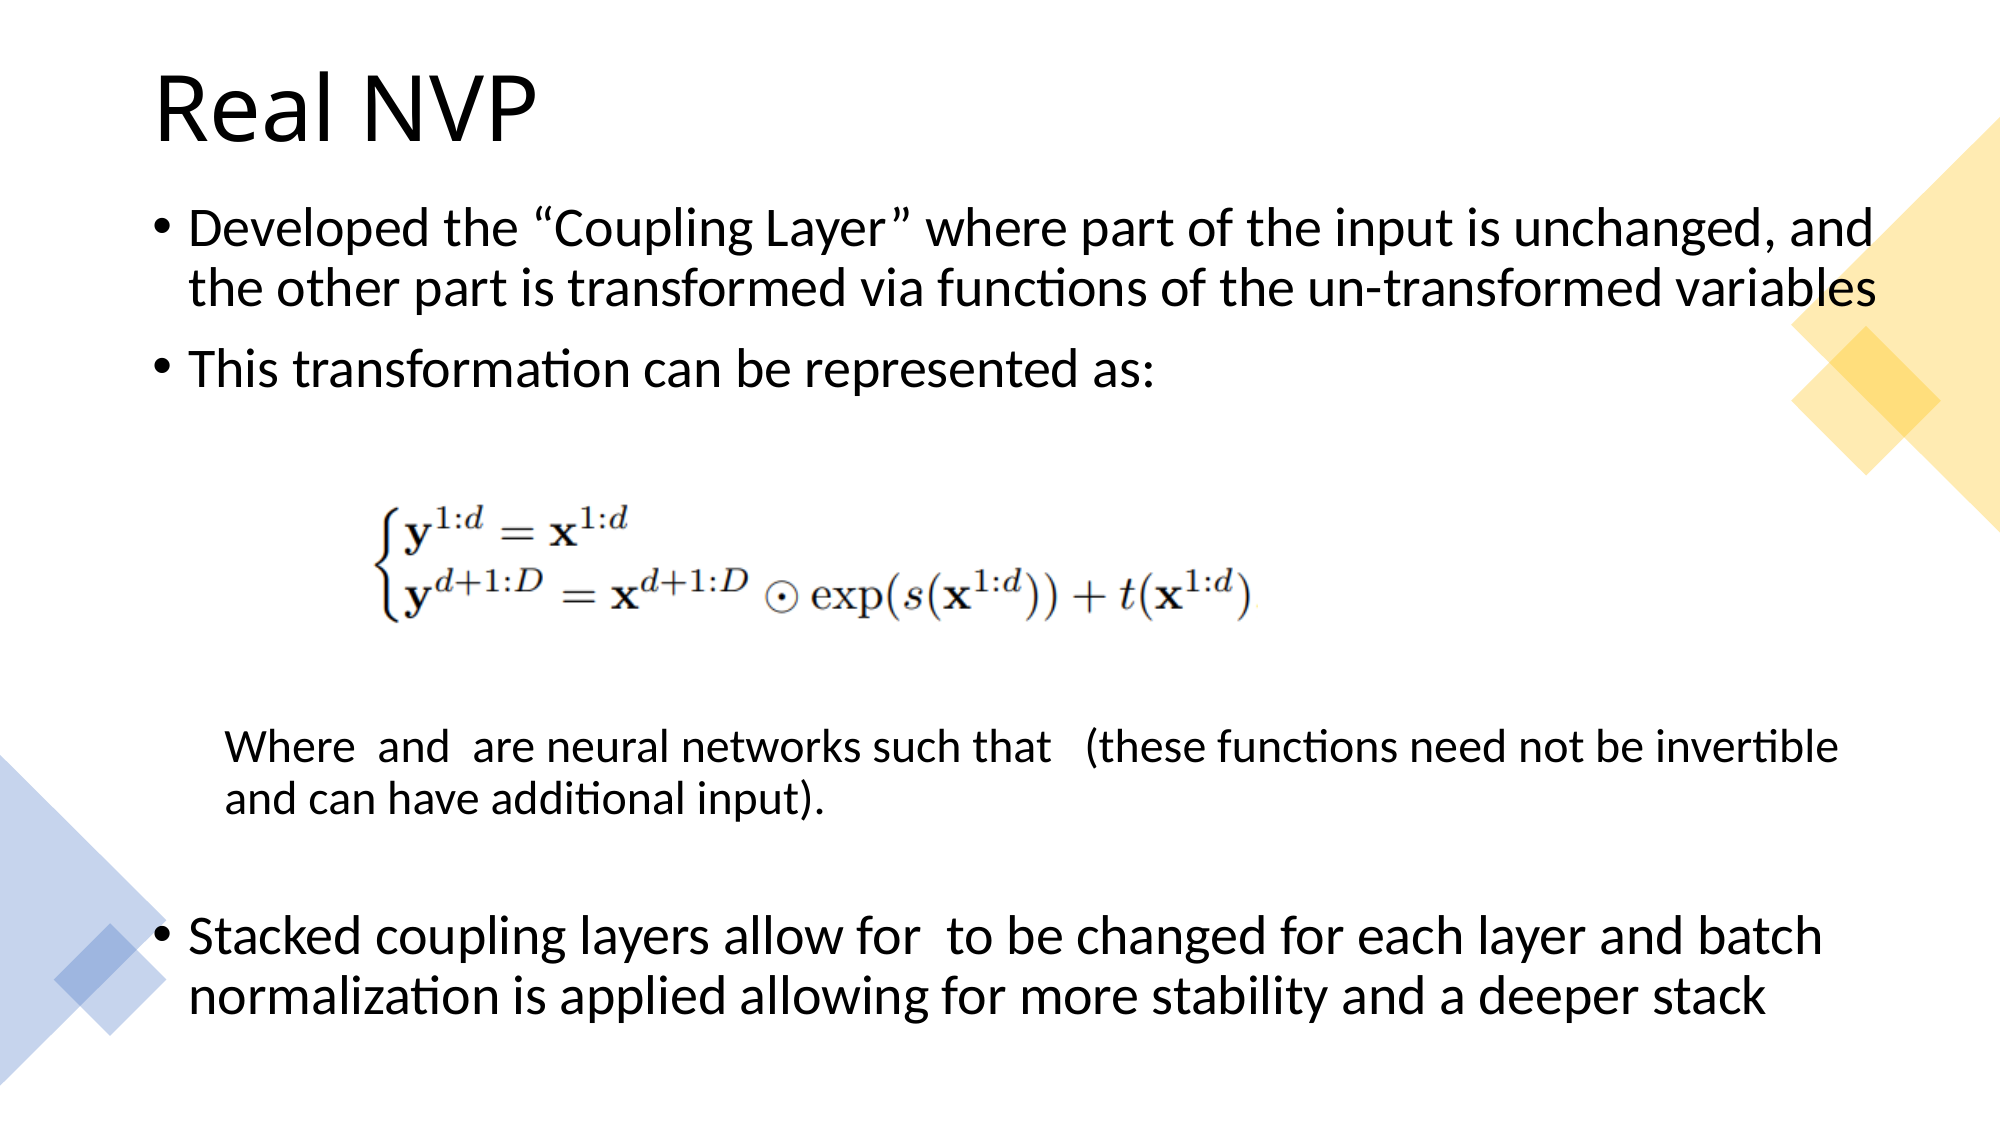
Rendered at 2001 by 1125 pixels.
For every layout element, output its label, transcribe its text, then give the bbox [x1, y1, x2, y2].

text_box [52, 921, 168, 1038]
text_box [1789, 363, 1904, 477]
text_box [0, 0, 2000, 1125]
text_box [1789, 115, 2000, 535]
picture [349, 494, 1258, 631]
text_box [0, 753, 168, 1088]
title Real NVP [137, 43, 1863, 180]
